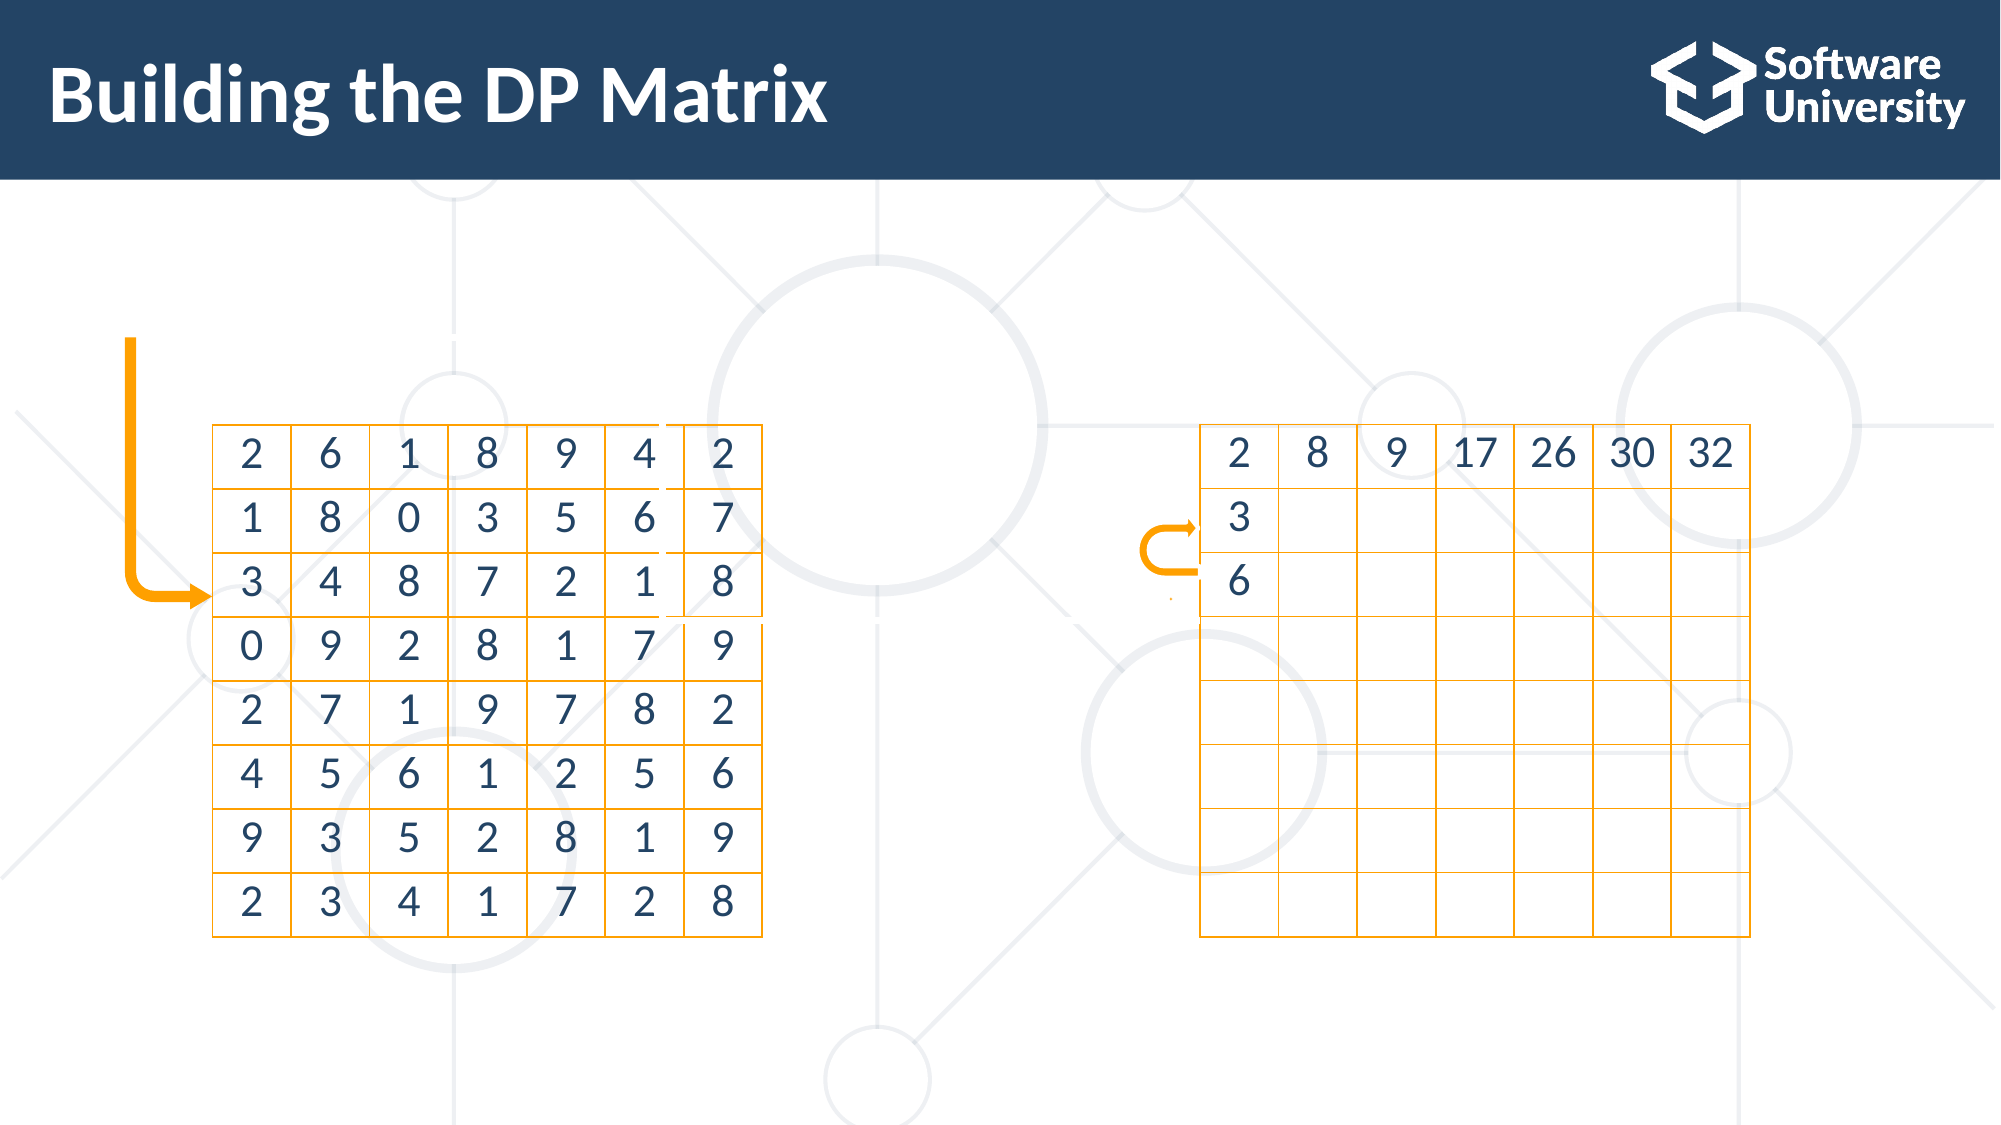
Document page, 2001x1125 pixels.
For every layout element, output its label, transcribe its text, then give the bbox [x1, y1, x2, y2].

table_cell 7 [606, 630, 683, 680]
table_cell [1515, 553, 1592, 616]
table_cell 5 [370, 810, 447, 872]
table_cell 6 [370, 746, 447, 808]
table_cell 8 [528, 810, 604, 872]
table_cell [1201, 681, 1278, 744]
table_cell [1672, 873, 1749, 936]
table_cell [1358, 745, 1435, 808]
table_cell [1437, 873, 1513, 936]
table_cell [1594, 617, 1670, 680]
table_header 17 [1437, 425, 1513, 488]
table_cell 2 [213, 682, 290, 744]
table_cell [1201, 873, 1278, 936]
table_cell [1201, 809, 1278, 872]
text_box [124, 337, 1201, 621]
table_cell 2 [213, 874, 290, 936]
table_header 32 [1672, 425, 1749, 488]
picture [1651, 41, 1966, 134]
table_cell 9 [449, 682, 526, 744]
table_cell [1358, 809, 1435, 872]
table_cell 5 [606, 746, 683, 808]
table_cell [1279, 809, 1356, 872]
table_cell 6 [685, 746, 761, 808]
table_cell 1 [528, 630, 604, 680]
table_cell [1515, 617, 1592, 680]
table_cell 7 [528, 682, 604, 744]
table_cell [1594, 745, 1670, 808]
title Building the DP Matrix [31, 16, 1625, 162]
table_cell [1515, 873, 1592, 936]
table_cell 2 [449, 810, 526, 872]
table_cell [1437, 745, 1513, 808]
table_cell 2 [606, 874, 683, 936]
table_cell [1437, 553, 1513, 616]
table_cell [1672, 809, 1749, 872]
table_cell 3 [292, 874, 369, 936]
table_cell [1279, 489, 1356, 552]
table_cell [1594, 489, 1670, 552]
table_cell 9 [685, 630, 761, 680]
table_cell [1515, 489, 1592, 552]
table_cell [1437, 489, 1513, 552]
table_cell 0 [213, 630, 290, 680]
table_cell [1279, 553, 1356, 616]
table_cell [1594, 553, 1670, 616]
table_cell [1672, 489, 1749, 552]
table_cell [1358, 681, 1435, 744]
table_cell 3 [292, 810, 369, 872]
table_header 8 [1279, 425, 1356, 488]
table_cell [1437, 809, 1513, 872]
table_cell [1358, 489, 1435, 552]
table_header 26 [1515, 425, 1592, 488]
table_cell 5 [292, 746, 369, 808]
table_cell 1 [449, 746, 526, 808]
table_cell 3 [1204, 489, 1278, 552]
table_cell 1 [370, 682, 447, 744]
table_cell [1358, 873, 1435, 936]
table_cell 9 [685, 810, 761, 872]
table_cell [1201, 745, 1278, 808]
table_cell [1594, 809, 1670, 872]
table_cell 7 [528, 874, 604, 936]
table_cell [1279, 745, 1356, 808]
table_cell [1594, 873, 1670, 936]
table_cell [1594, 681, 1670, 744]
table_header 9 [1358, 425, 1435, 488]
table_cell 2 [528, 746, 604, 808]
table_cell [1672, 553, 1749, 616]
table_cell 2 [370, 630, 447, 680]
table_cell [1672, 681, 1749, 744]
table_cell 8 [606, 682, 683, 744]
table_cell [1201, 617, 1278, 680]
table_header 2 [1204, 425, 1278, 488]
table_cell 1 [606, 810, 683, 872]
table_cell 6 [1204, 553, 1278, 616]
table_cell 4 [213, 746, 290, 808]
table_cell [1515, 681, 1592, 744]
table_cell [1358, 553, 1435, 616]
table_cell [1279, 873, 1356, 936]
table_cell [1279, 681, 1356, 744]
table_cell 1 [449, 874, 526, 936]
table_cell 4 [370, 874, 447, 936]
table_header 30 [1594, 425, 1670, 488]
table_cell 9 [292, 630, 369, 680]
table_cell [1437, 617, 1513, 680]
table_cell [1437, 681, 1513, 744]
table_cell [1358, 617, 1435, 680]
table_cell 8 [449, 630, 526, 680]
table_cell 7 [292, 682, 369, 744]
table_cell [1515, 809, 1592, 872]
table_cell 2 [685, 682, 761, 744]
table_cell 8 [685, 874, 761, 936]
table_cell [1672, 745, 1749, 808]
table_cell [1672, 617, 1749, 680]
table_cell [1515, 745, 1592, 808]
table_cell [1279, 617, 1356, 680]
table_cell 9 [213, 810, 290, 872]
